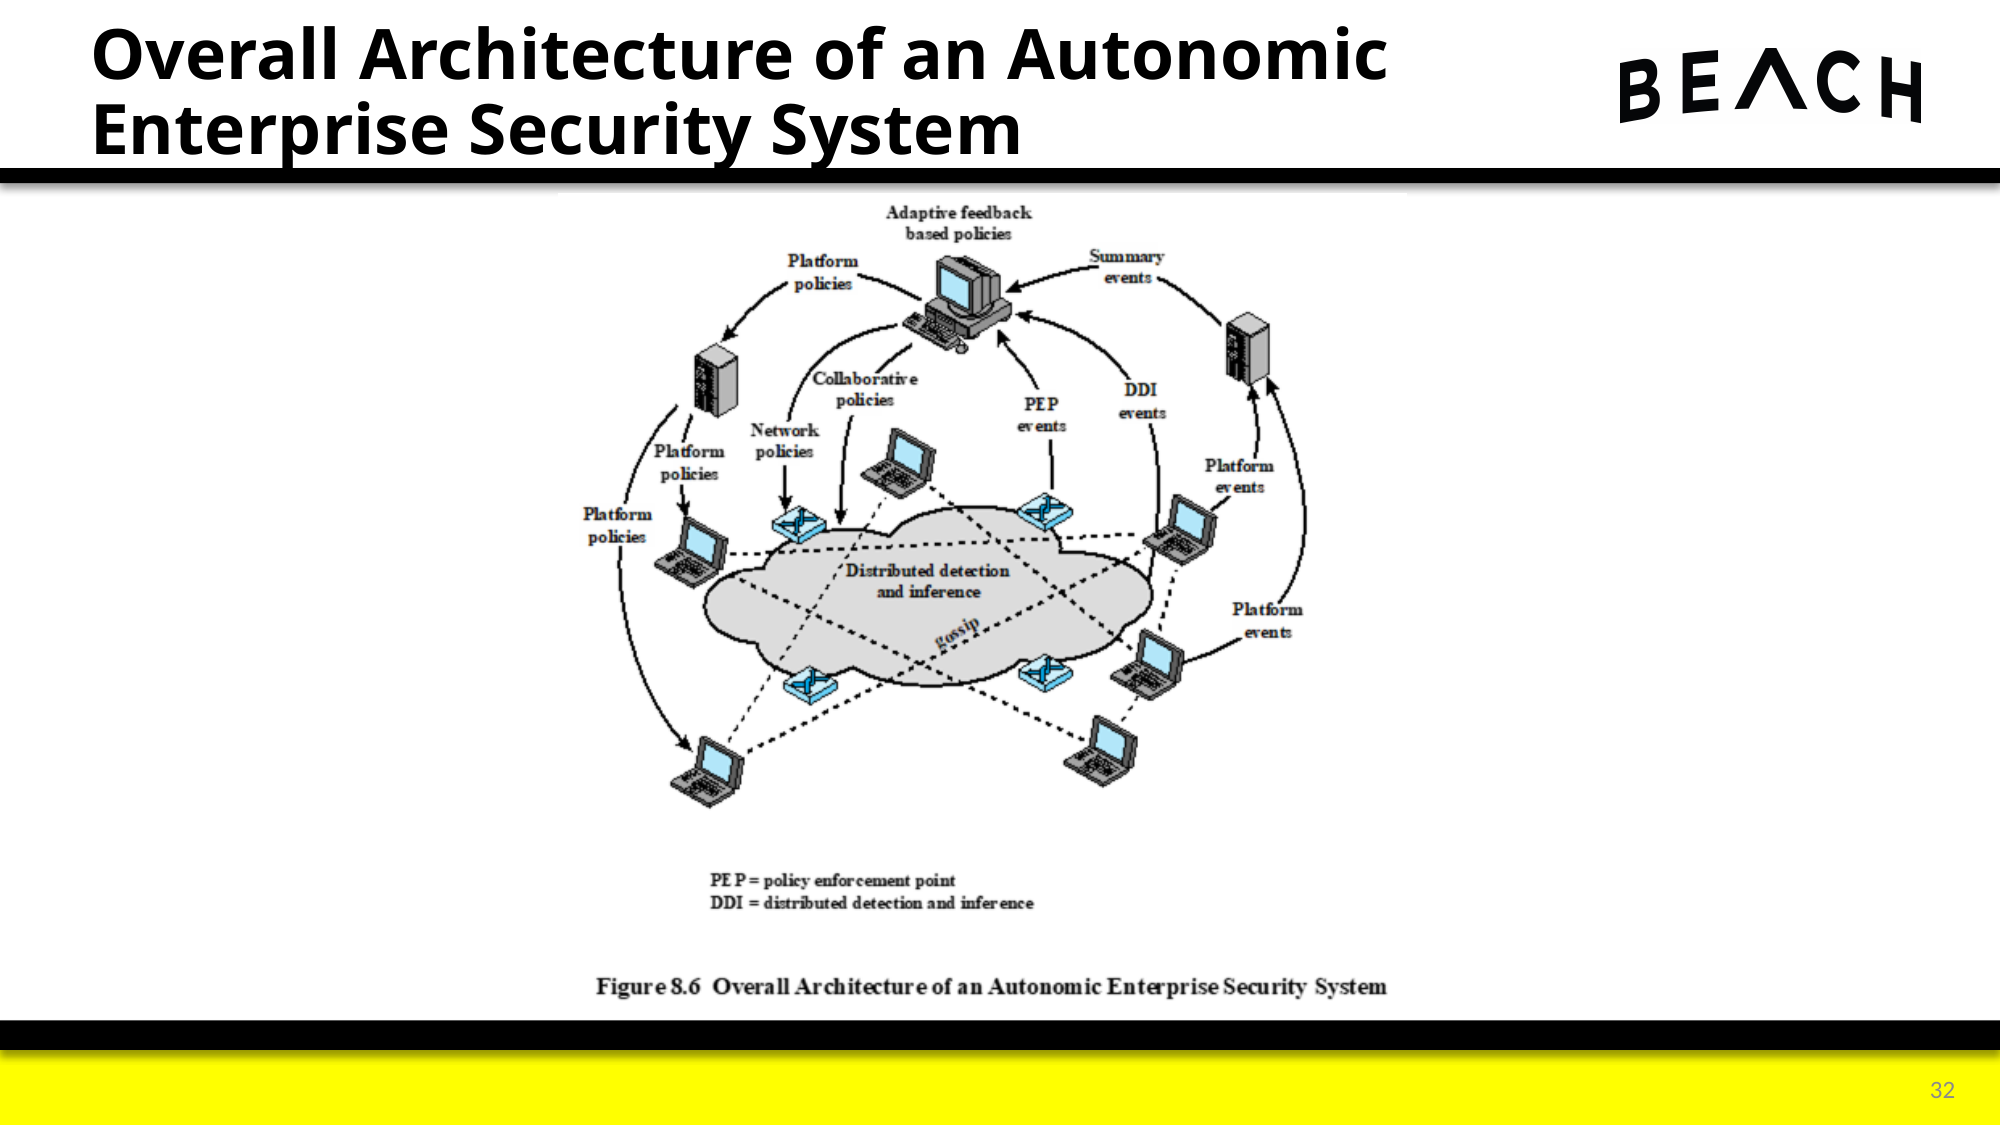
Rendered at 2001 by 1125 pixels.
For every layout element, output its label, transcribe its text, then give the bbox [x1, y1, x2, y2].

text_box [0, 167, 2000, 184]
text_box Overall Architecture of an Autonomic Enterprise Security System [74, 10, 1524, 179]
picture [558, 193, 1407, 1009]
picture [1620, 48, 1921, 124]
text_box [0, 1020, 2000, 1125]
